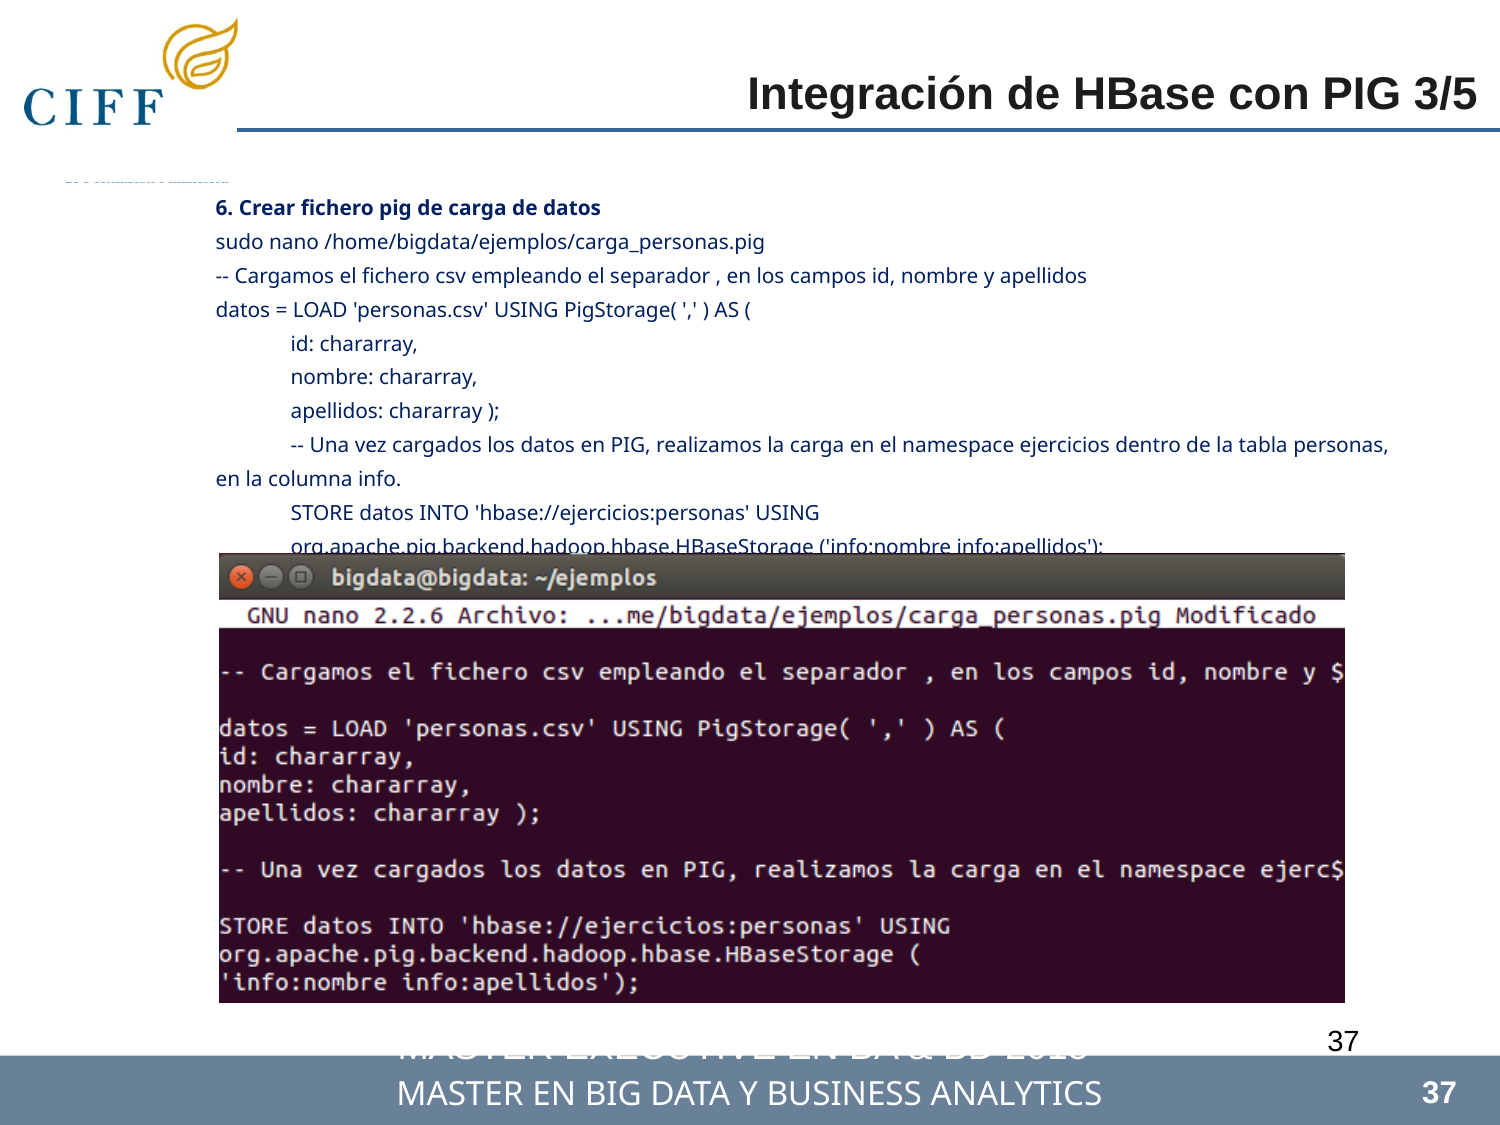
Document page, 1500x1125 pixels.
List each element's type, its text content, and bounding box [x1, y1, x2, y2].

text_box ‹#› [1385, 1064, 1493, 1121]
text_box Integración de HBase con PIG 3/5 [260, 55, 1493, 244]
slide_number ‹#› [1312, 1014, 1420, 1071]
picture [24, 17, 238, 129]
text_box 6. Crear fichero pig de carga de datos sudo nano /home/bigdata/ejemplos/carga_personas.pig -- Cargamos el fichero csv empleando el separador , en los campos id, nombre y apellidos datos = LOAD 'personas.csv' USING PigStorage( ',' ) AS ( id: chararray, nombre: chararray, apellidos: chararray ); -- Una vez cargados los datos en PIG, realizamos la carga en el namespace ejercicios dentro de la tabla personas, en la columna info. STORE datos INTO 'hbase://ejercicios:personas' USING org.apache.pig.backend.hadoop.hbase.HBaseStorage ('info:nombre info:apellidos'); [200, 177, 1420, 567]
picture [218, 553, 1345, 1003]
